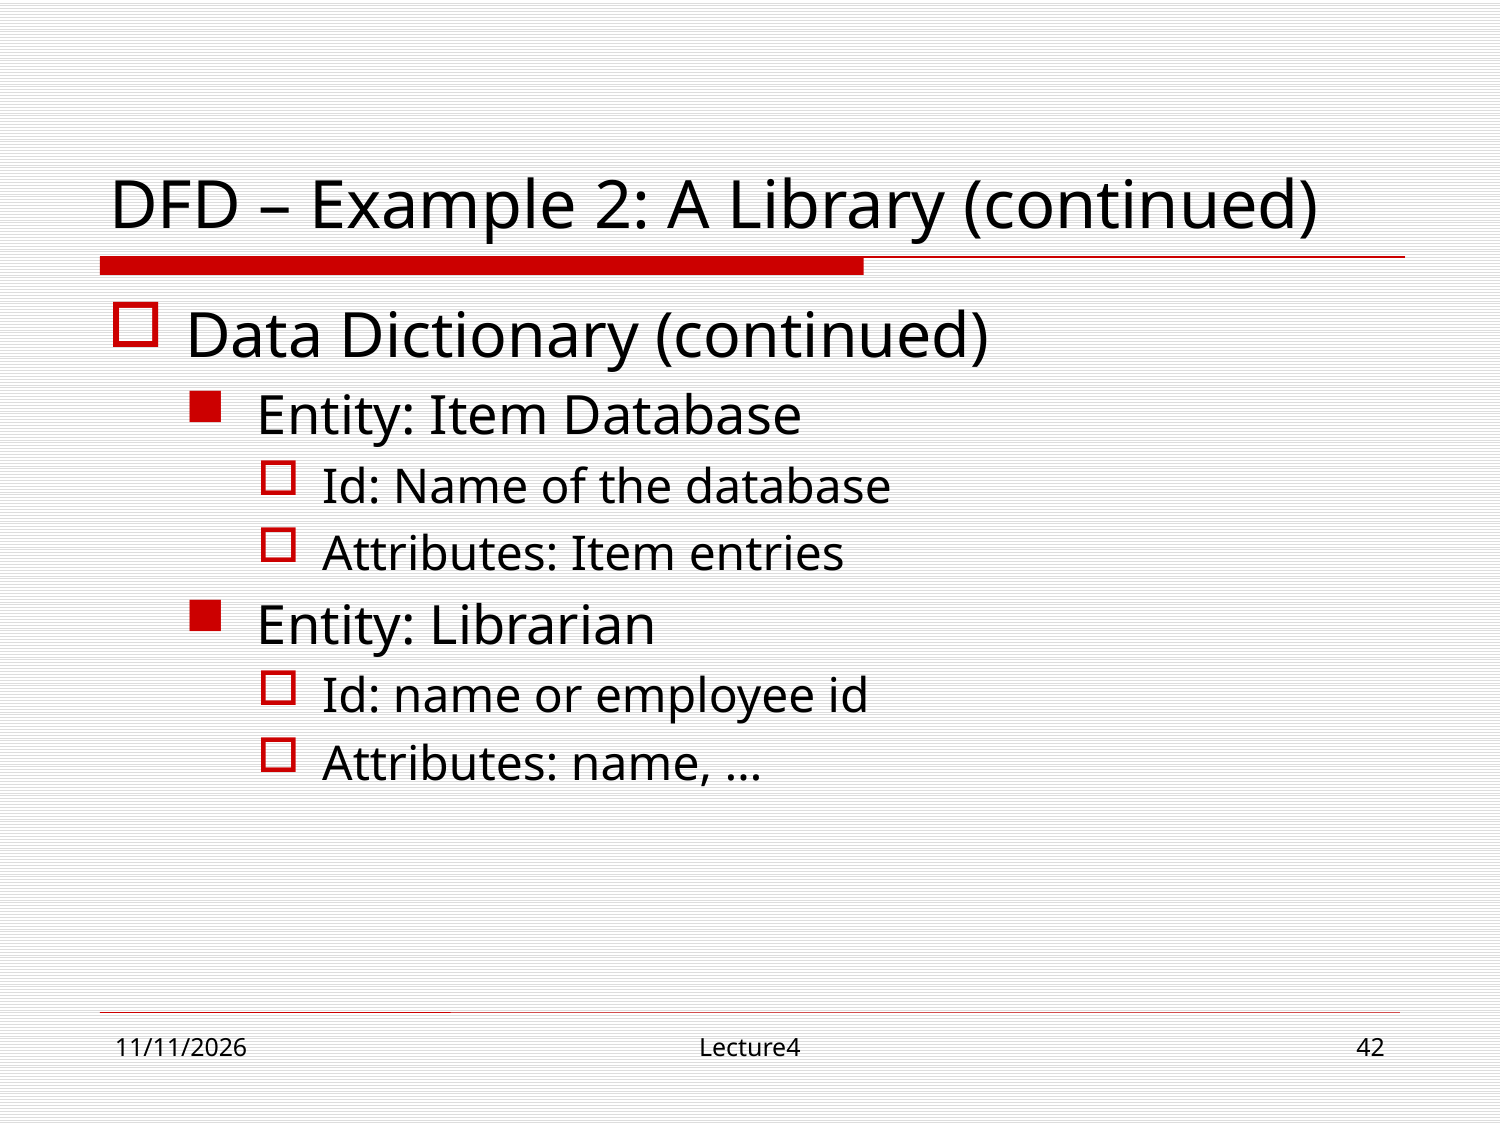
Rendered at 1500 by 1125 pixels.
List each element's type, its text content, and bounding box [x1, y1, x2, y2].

list Data Dictionary (continued) Entity: Item Database Id: Name of the database Attributes: Item entries Entity: Librarian Id: name or employee id Attributes: name, … [92, 287, 1406, 988]
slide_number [99, 1024, 426, 1103]
title DFD – Example 2: A Library (continued) [94, 50, 1475, 250]
footer Lecture4 [512, 1024, 988, 1103]
slide_number 42 [1074, 1024, 1401, 1103]
